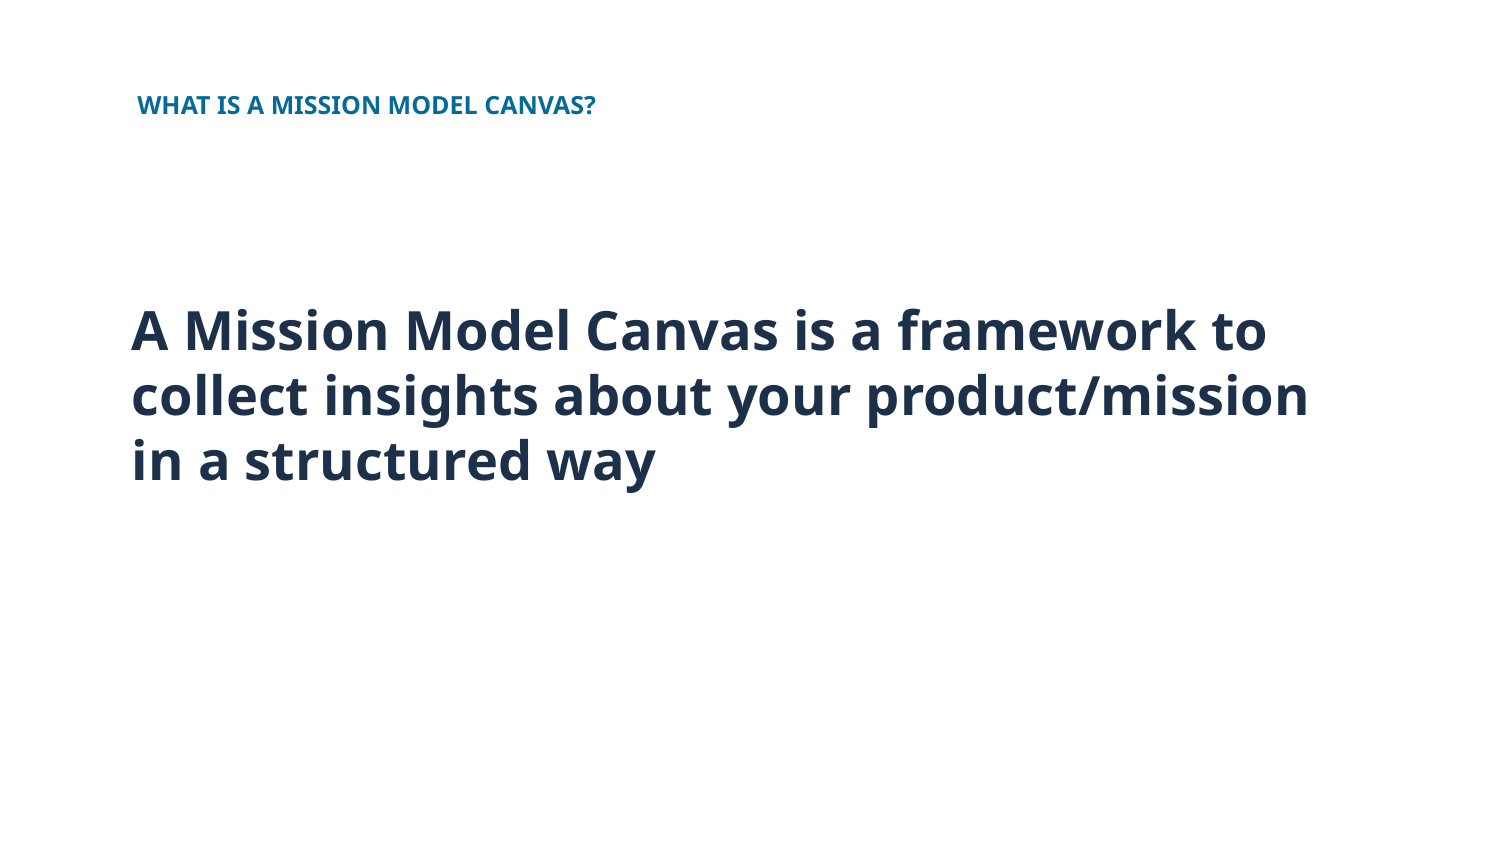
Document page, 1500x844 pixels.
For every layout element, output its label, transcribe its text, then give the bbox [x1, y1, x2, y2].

subtitle WHAT IS A MISSION MODEL CANVAS? [122, 47, 946, 158]
title A Mission Model Canvas is a framework to collect insights about your product/mission in a structured way [116, 87, 1329, 701]
